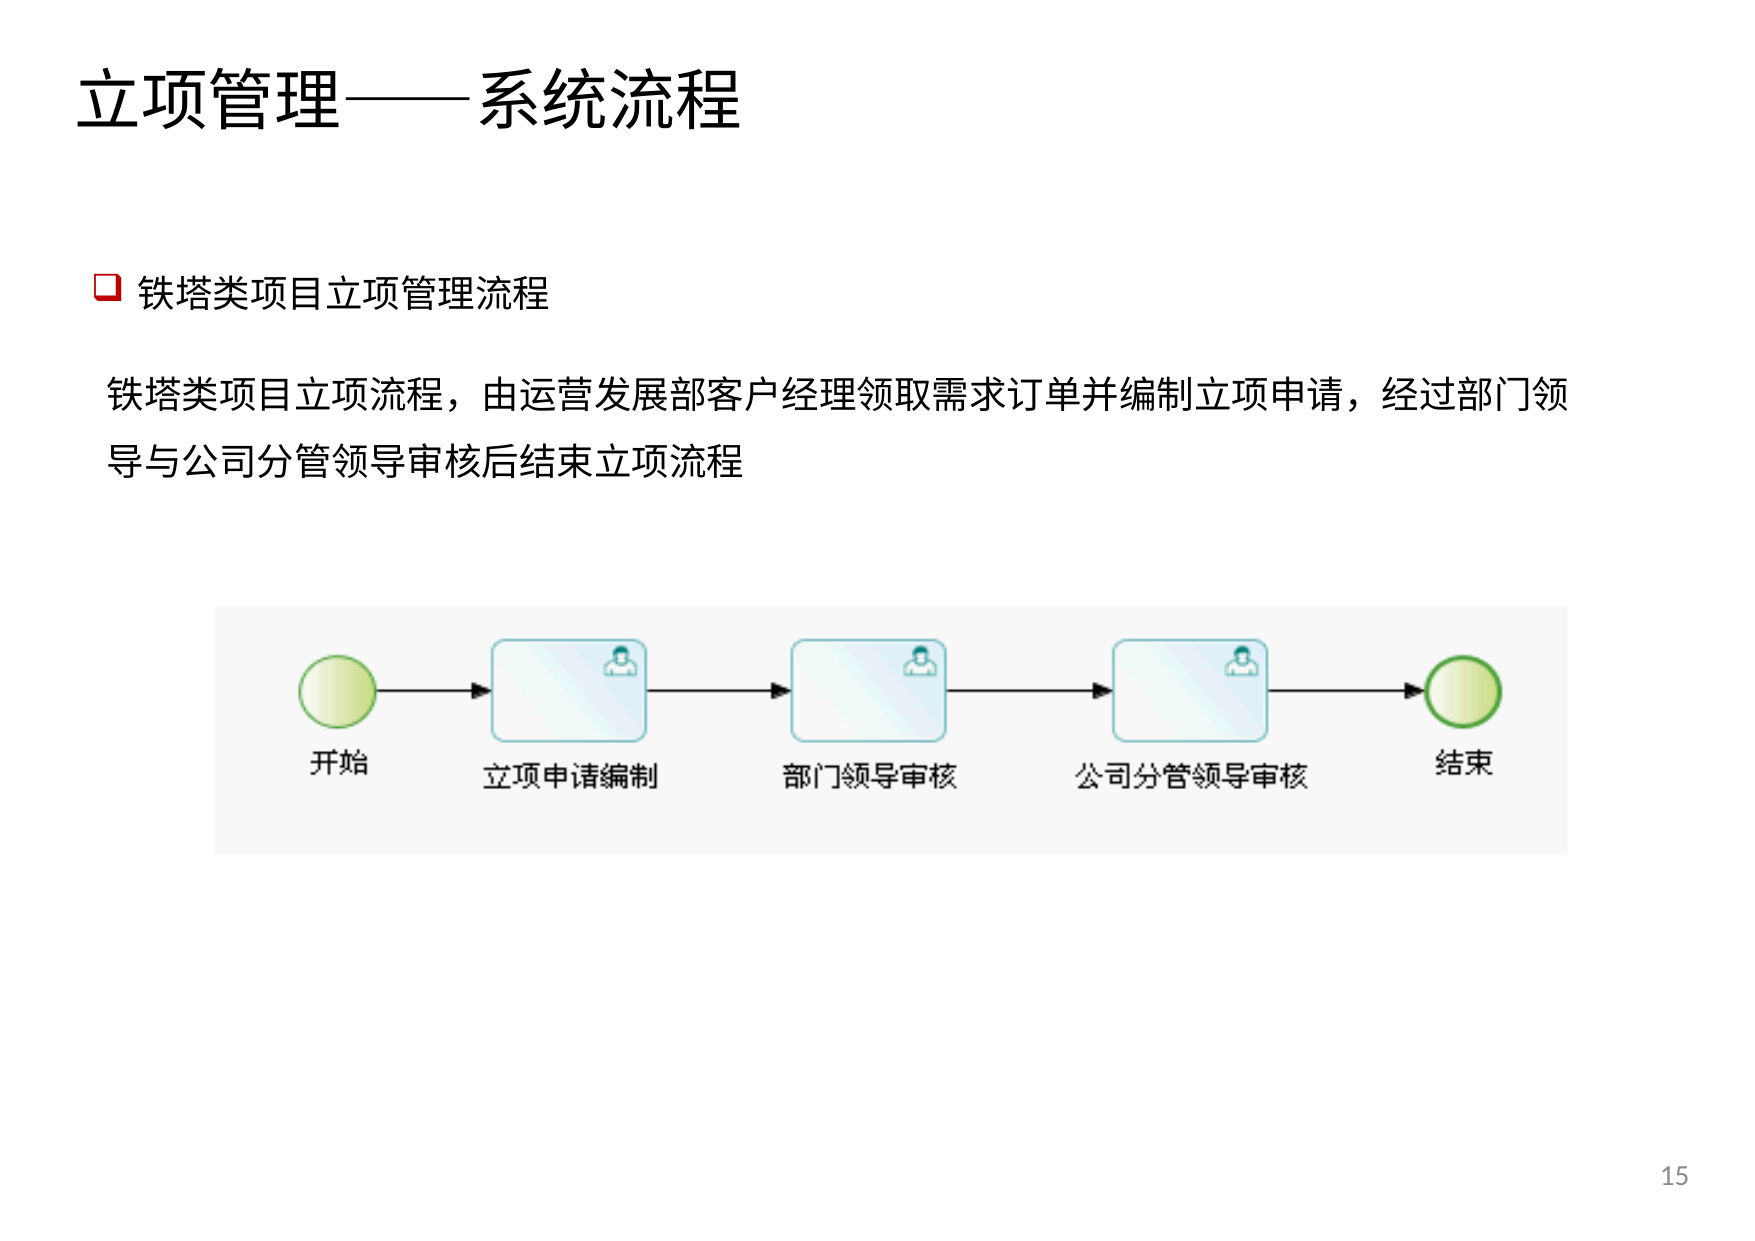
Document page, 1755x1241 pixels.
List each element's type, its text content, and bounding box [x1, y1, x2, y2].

text_box 铁塔类项目立项流程，由运营发展部客户经理领取需求订单并编制立项申请，经过部门领导与公司分管领导审核后结束立项流程 [89, 339, 1610, 492]
picture [213, 606, 1568, 855]
text_box 立项管理——系统流程 [57, 49, 1494, 143]
slide_number 15 [1626, 1141, 1707, 1207]
text_box 铁塔类项目立项管理流程 [73, 261, 1720, 324]
